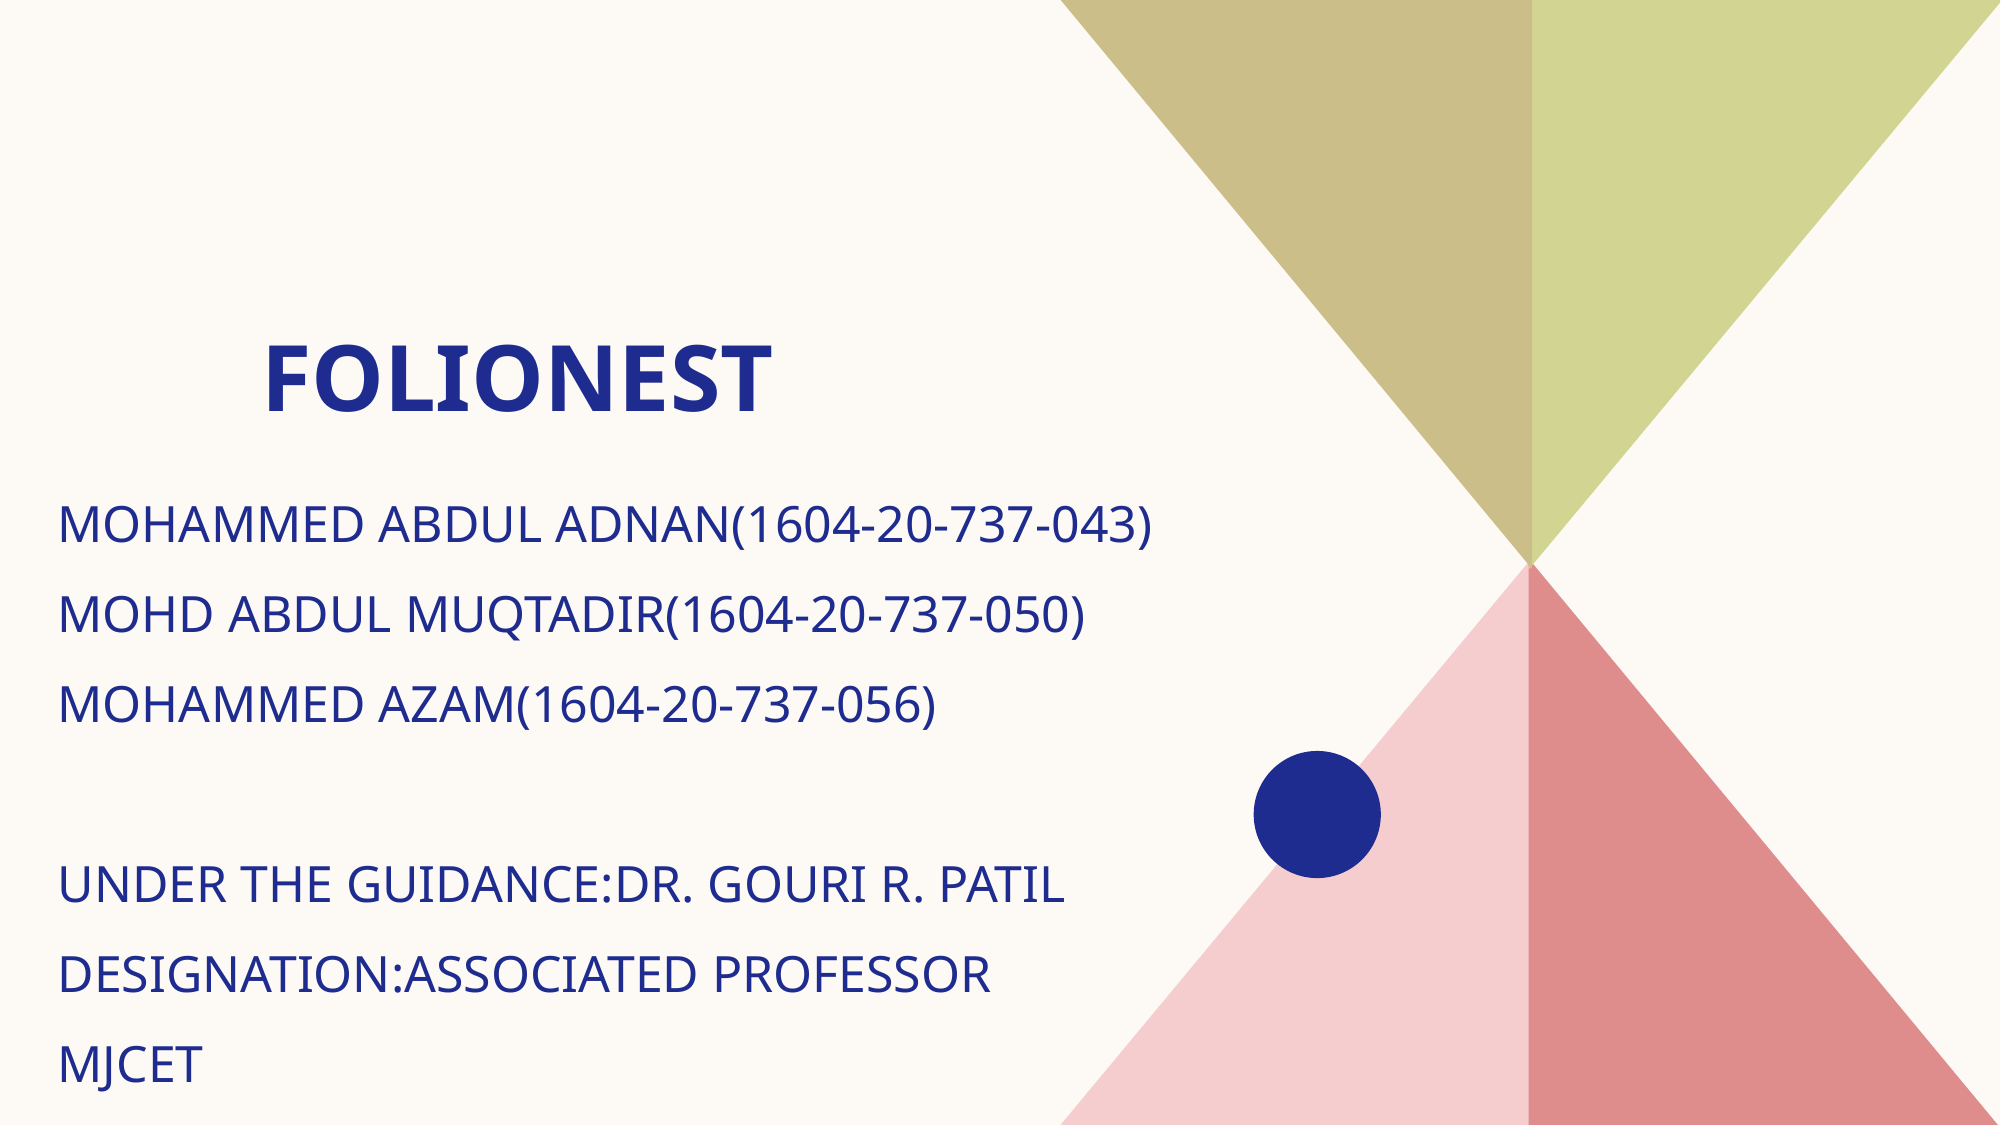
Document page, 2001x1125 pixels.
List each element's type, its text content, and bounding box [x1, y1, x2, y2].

list MOHAMMED ABDUL ADNAN(1604-20-737-043) MOHD ABDUL MUQTADIR(1604-20-737-050) MOHAMMED AZAM(1604-20-737-056) UNDER THE GUIDANCE:DR. GOURI R. PATIL DESIGNATION:ASSOCIATED PROFESSOR MJCET [42, 454, 1180, 1105]
title FOLIONEST [246, 311, 1180, 439]
